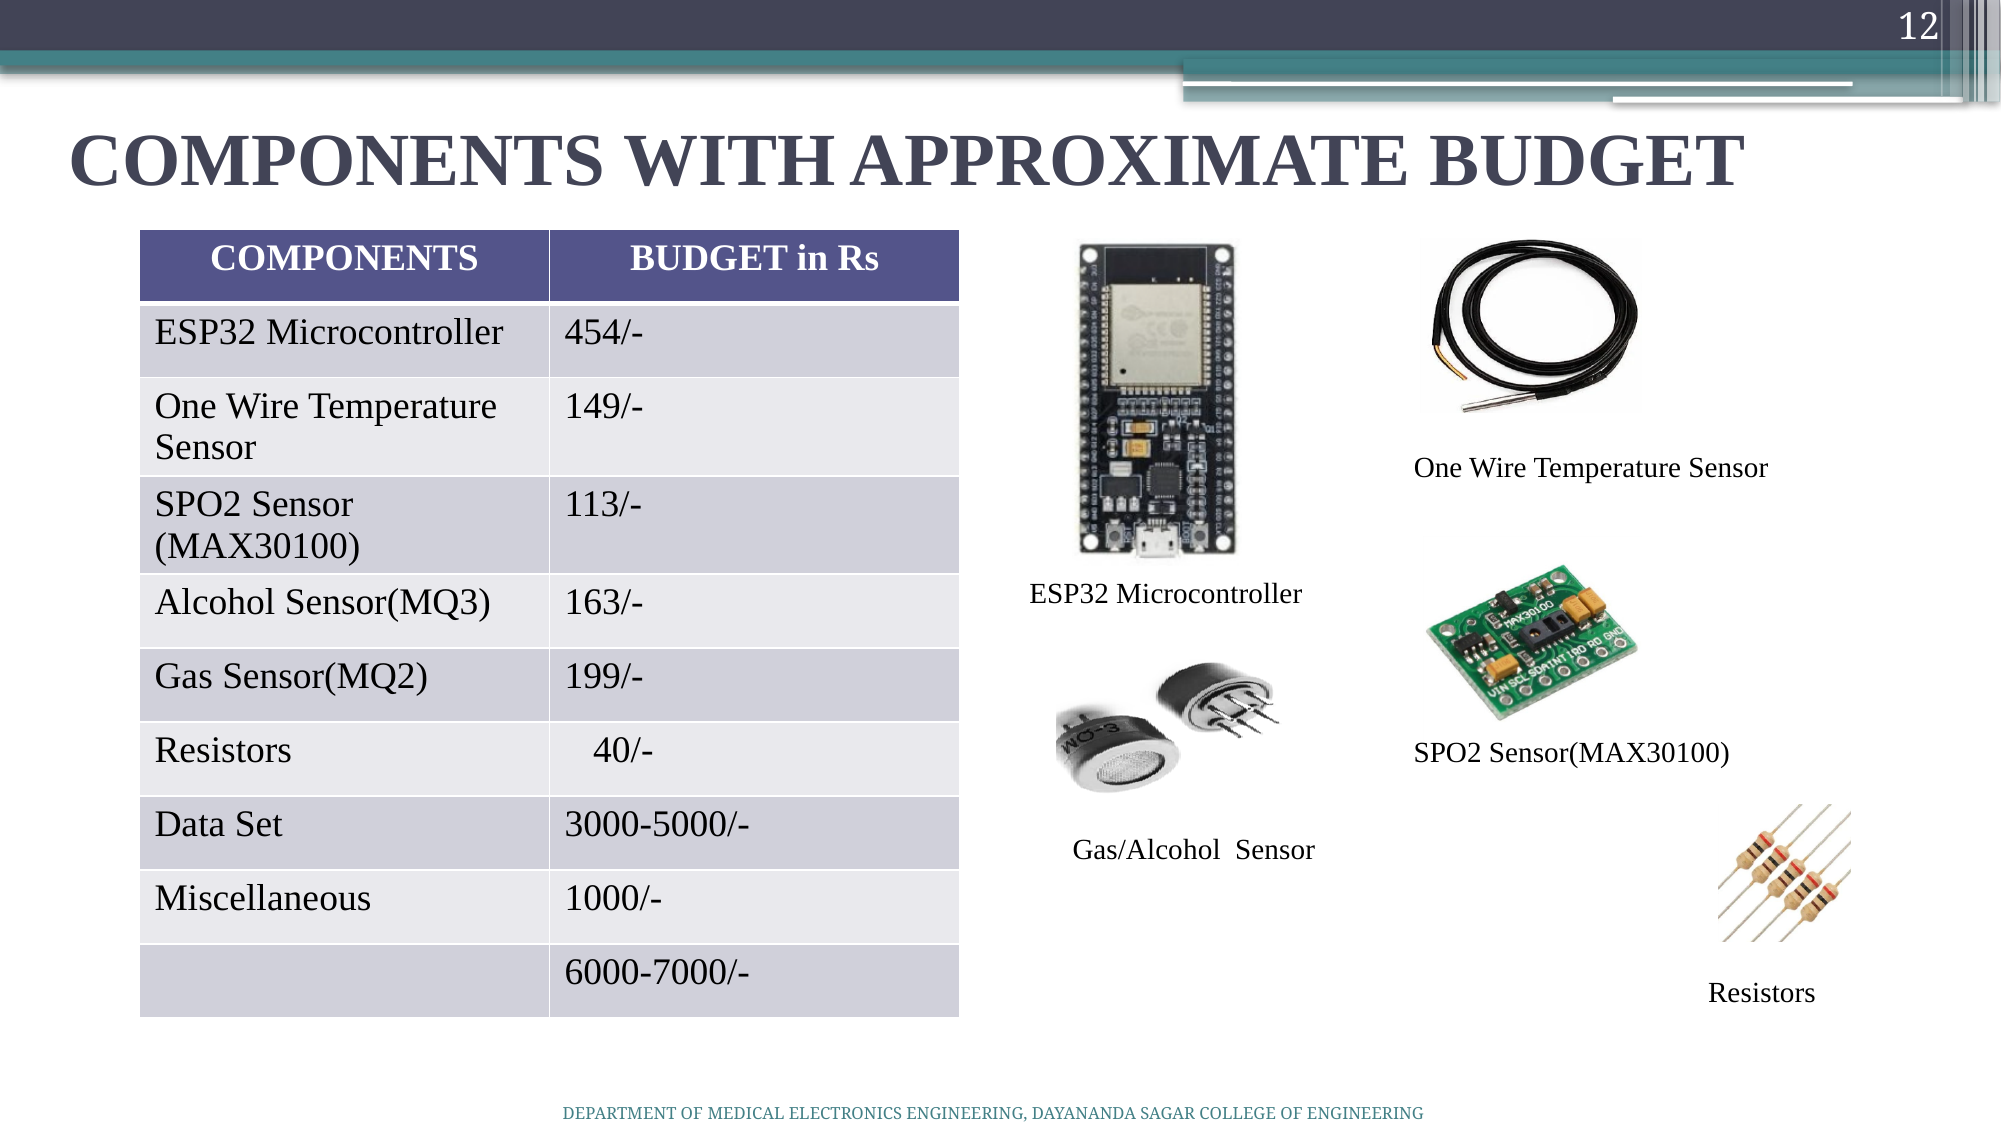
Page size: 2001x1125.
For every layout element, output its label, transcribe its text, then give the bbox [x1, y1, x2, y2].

text_box ESP32 Microcontroller [1014, 567, 1318, 617]
table_cell 6000-7000/- [550, 945, 959, 1017]
picture [1072, 238, 1243, 566]
picture [1420, 238, 1642, 413]
table_cell Alcohol Sensor(MQ3) [140, 575, 549, 647]
text_box SPO2 Sensor(MAX30100) [1398, 726, 1746, 776]
table_cell Data Set [140, 797, 549, 869]
table_header BUDGET in Rs [550, 230, 959, 301]
table_cell Miscellaneous [140, 871, 549, 943]
table_cell 113/- [550, 477, 959, 573]
table_cell 199/- [550, 649, 959, 721]
table_cell ESP32 Microcontroller [140, 306, 549, 377]
table_cell Resistors [140, 723, 549, 795]
title COMPONENTS WITH APPROXIMATE BUDGET [53, 99, 1960, 212]
table_cell SPO2 Sensor (MAX30100) [140, 477, 549, 573]
text_box Resistors [1693, 966, 1832, 1016]
table_cell 1000/- [550, 871, 959, 943]
table_cell Gas Sensor(MQ2) [140, 649, 549, 721]
picture [1718, 804, 1851, 942]
picture [1056, 656, 1285, 796]
table_header COMPONENTS [140, 230, 549, 301]
footer DEPARTMENT OF MEDICAL ELECTRONICS ENGINEERING, DAYANANDA SAGAR COLLEGE OF ENGINEERING [306, 1095, 1441, 1125]
table_cell 163/- [550, 575, 959, 647]
table_cell [140, 945, 549, 1017]
text_box One Wire Temperature Sensor [1399, 440, 1784, 491]
text_box Gas/Alcohol Sensor [1057, 822, 1331, 873]
table_cell 454/- [550, 306, 959, 377]
slide_number 12 [1788, 0, 1955, 61]
table_cell 40/- [550, 723, 959, 795]
picture [1423, 536, 1642, 740]
table_cell 149/- [550, 378, 959, 475]
table_cell 3000-5000/- [550, 797, 959, 869]
table_cell One Wire Temperature Sensor [140, 378, 549, 475]
